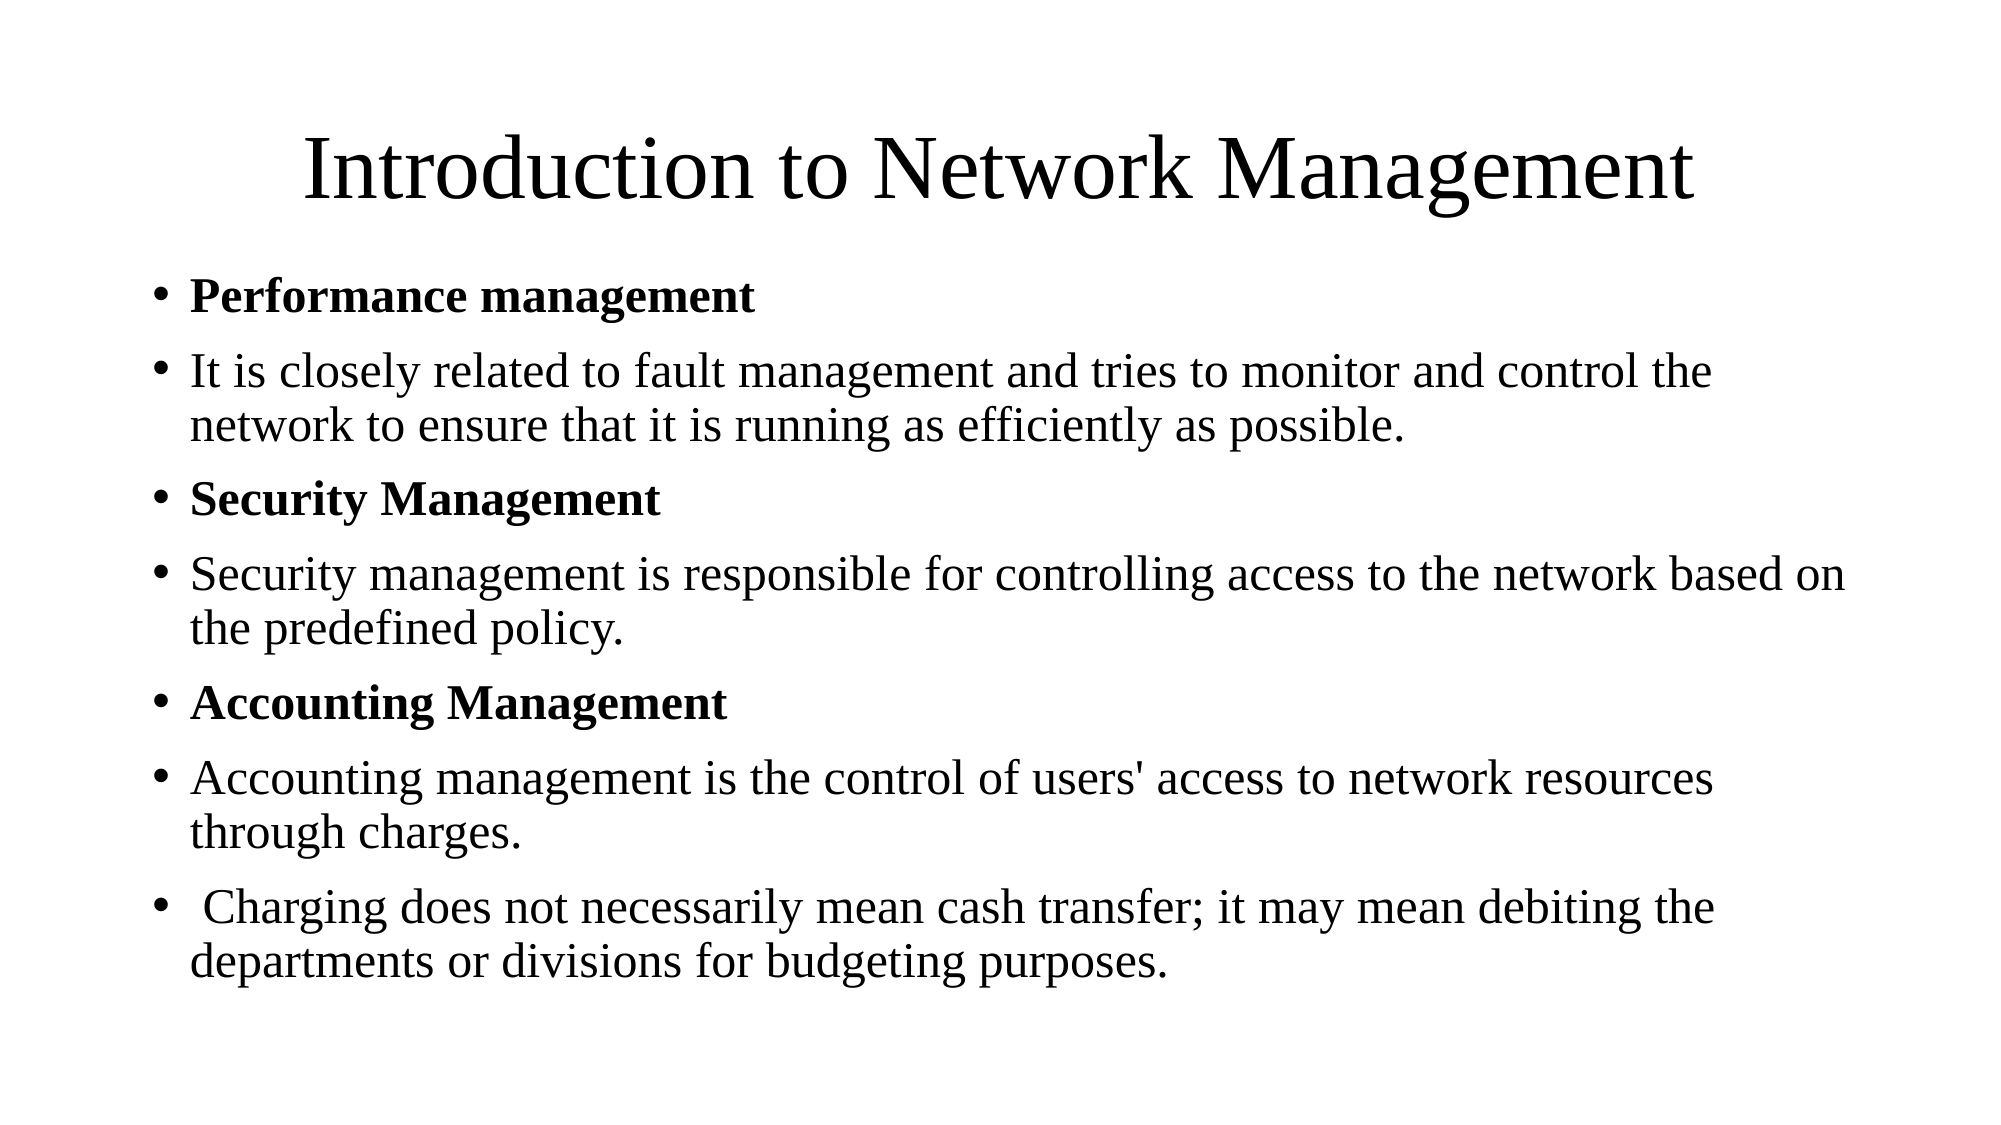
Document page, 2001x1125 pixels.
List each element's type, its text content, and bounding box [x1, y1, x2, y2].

list Performance management It is closely related to fault management and tries to monitor and control the network to ensure that it is running as efficiently as possible. Security Management Security management is responsible for controlling access to the network based on the predefined policy. Accounting Management Accounting management is the control of users' access to network resources through charges. Charging does not necessarily mean cash transfer; it may mean debiting the departments or divisions for budgeting purposes. [137, 261, 1863, 1019]
title Introduction to Network Management [137, 59, 1863, 261]
